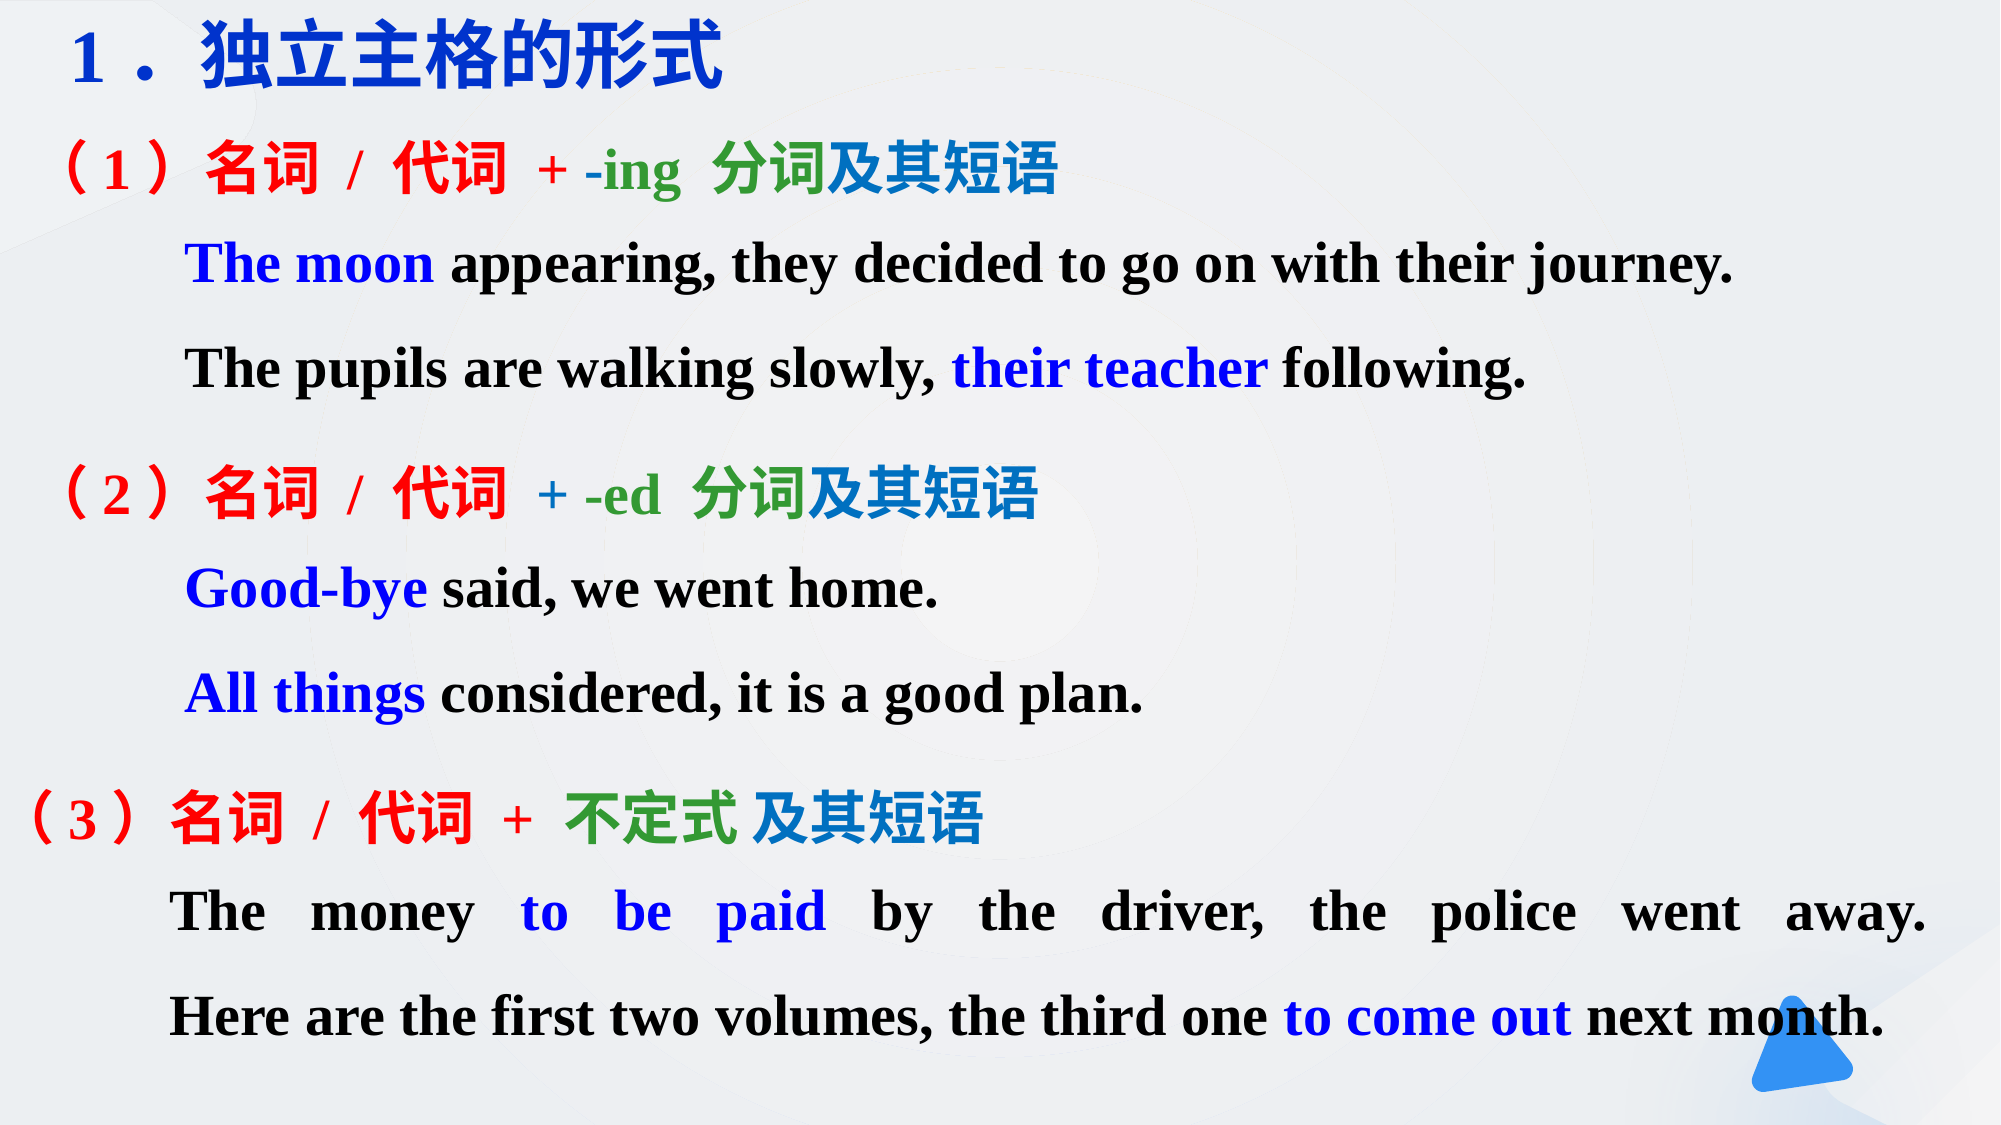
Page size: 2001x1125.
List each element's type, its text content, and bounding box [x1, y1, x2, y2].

text_box Good-bye said, we went home. All things considered, it is a good plan. [169, 506, 1506, 732]
text_box The moon appearing, they decided to go on with their journey. The pupils are walking slowly, their teacher following. [169, 182, 2000, 407]
text_box （3）名词 / 代词 + 不定式 及其短语 [0, 773, 1000, 929]
text_box （2）名词 / 代词 + -ed 分词及其短语 [15, 448, 1291, 534]
text_box 1．独立主格的形式 [54, 0, 1000, 105]
text_box The money to be paid by the driver, the police went away. Here are the first two volumes, the third one to come out next month. [154, 829, 1943, 1055]
text_box （1）名词 / 代词 + -ing 分词及其短语 [15, 124, 1317, 209]
